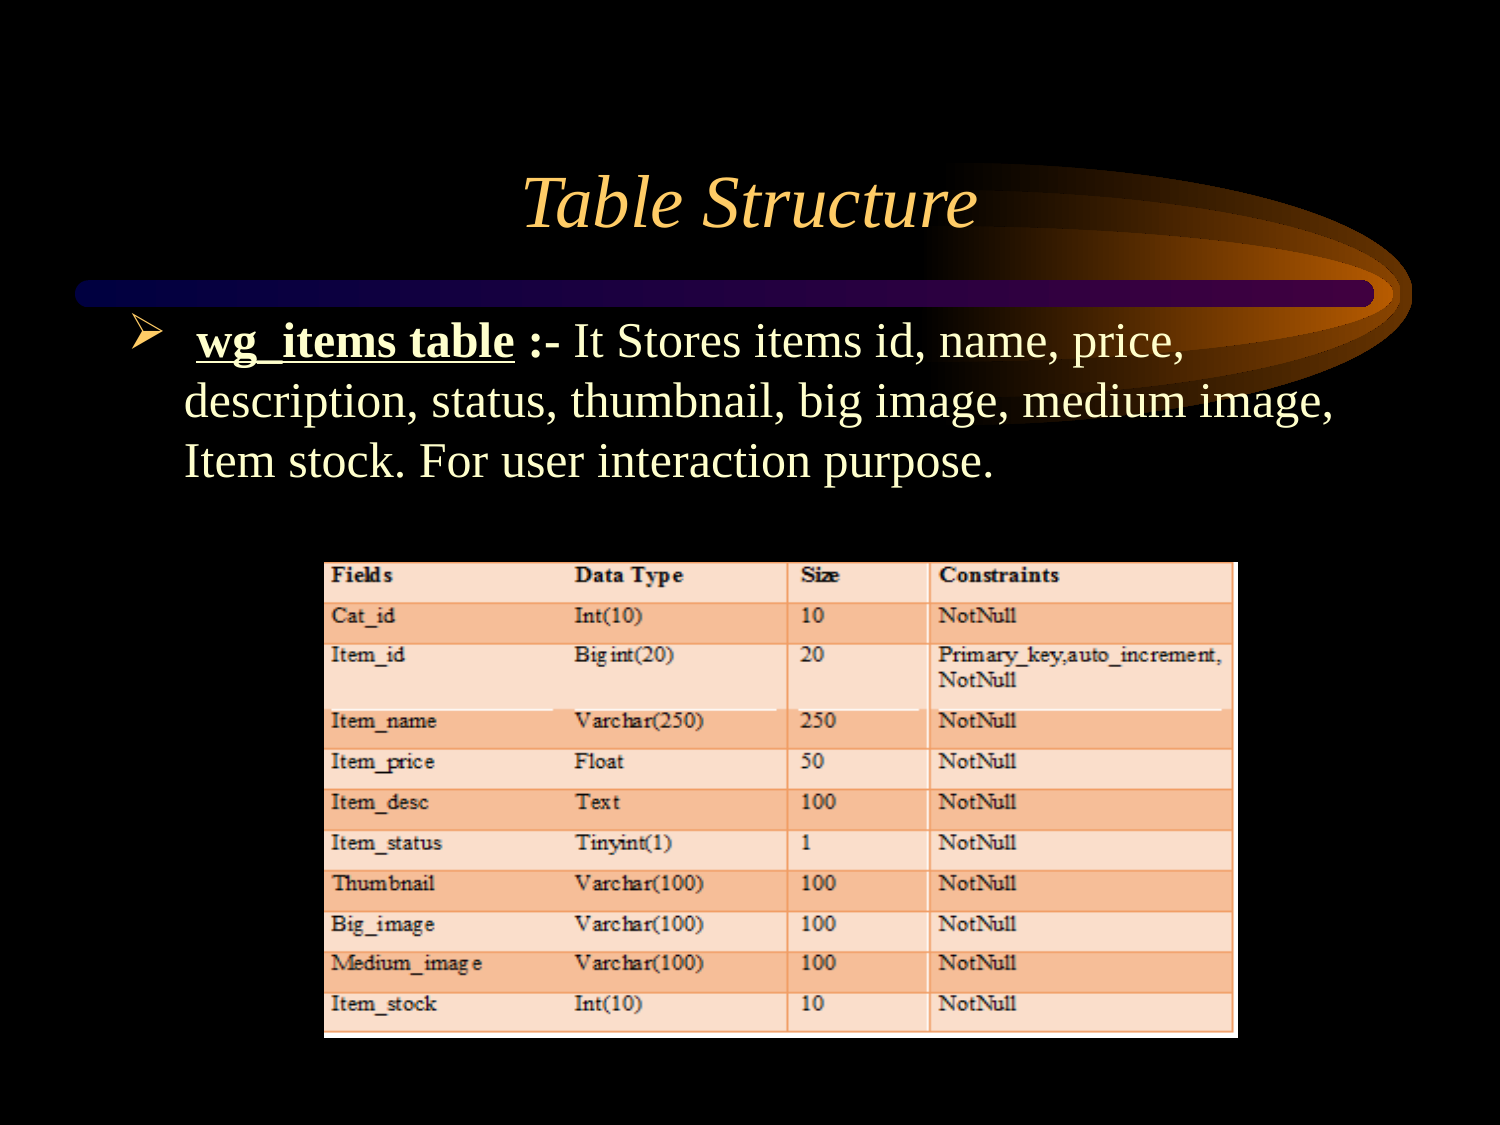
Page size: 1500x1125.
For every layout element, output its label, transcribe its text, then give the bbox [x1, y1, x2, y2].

list wg_items table :- It Stores items id, name, price, description, status, thumbnail, big image, medium image, Item stock. For user interaction purpose. [112, 299, 1413, 1125]
title Table Structure [112, 62, 1388, 251]
picture [324, 562, 1238, 1038]
